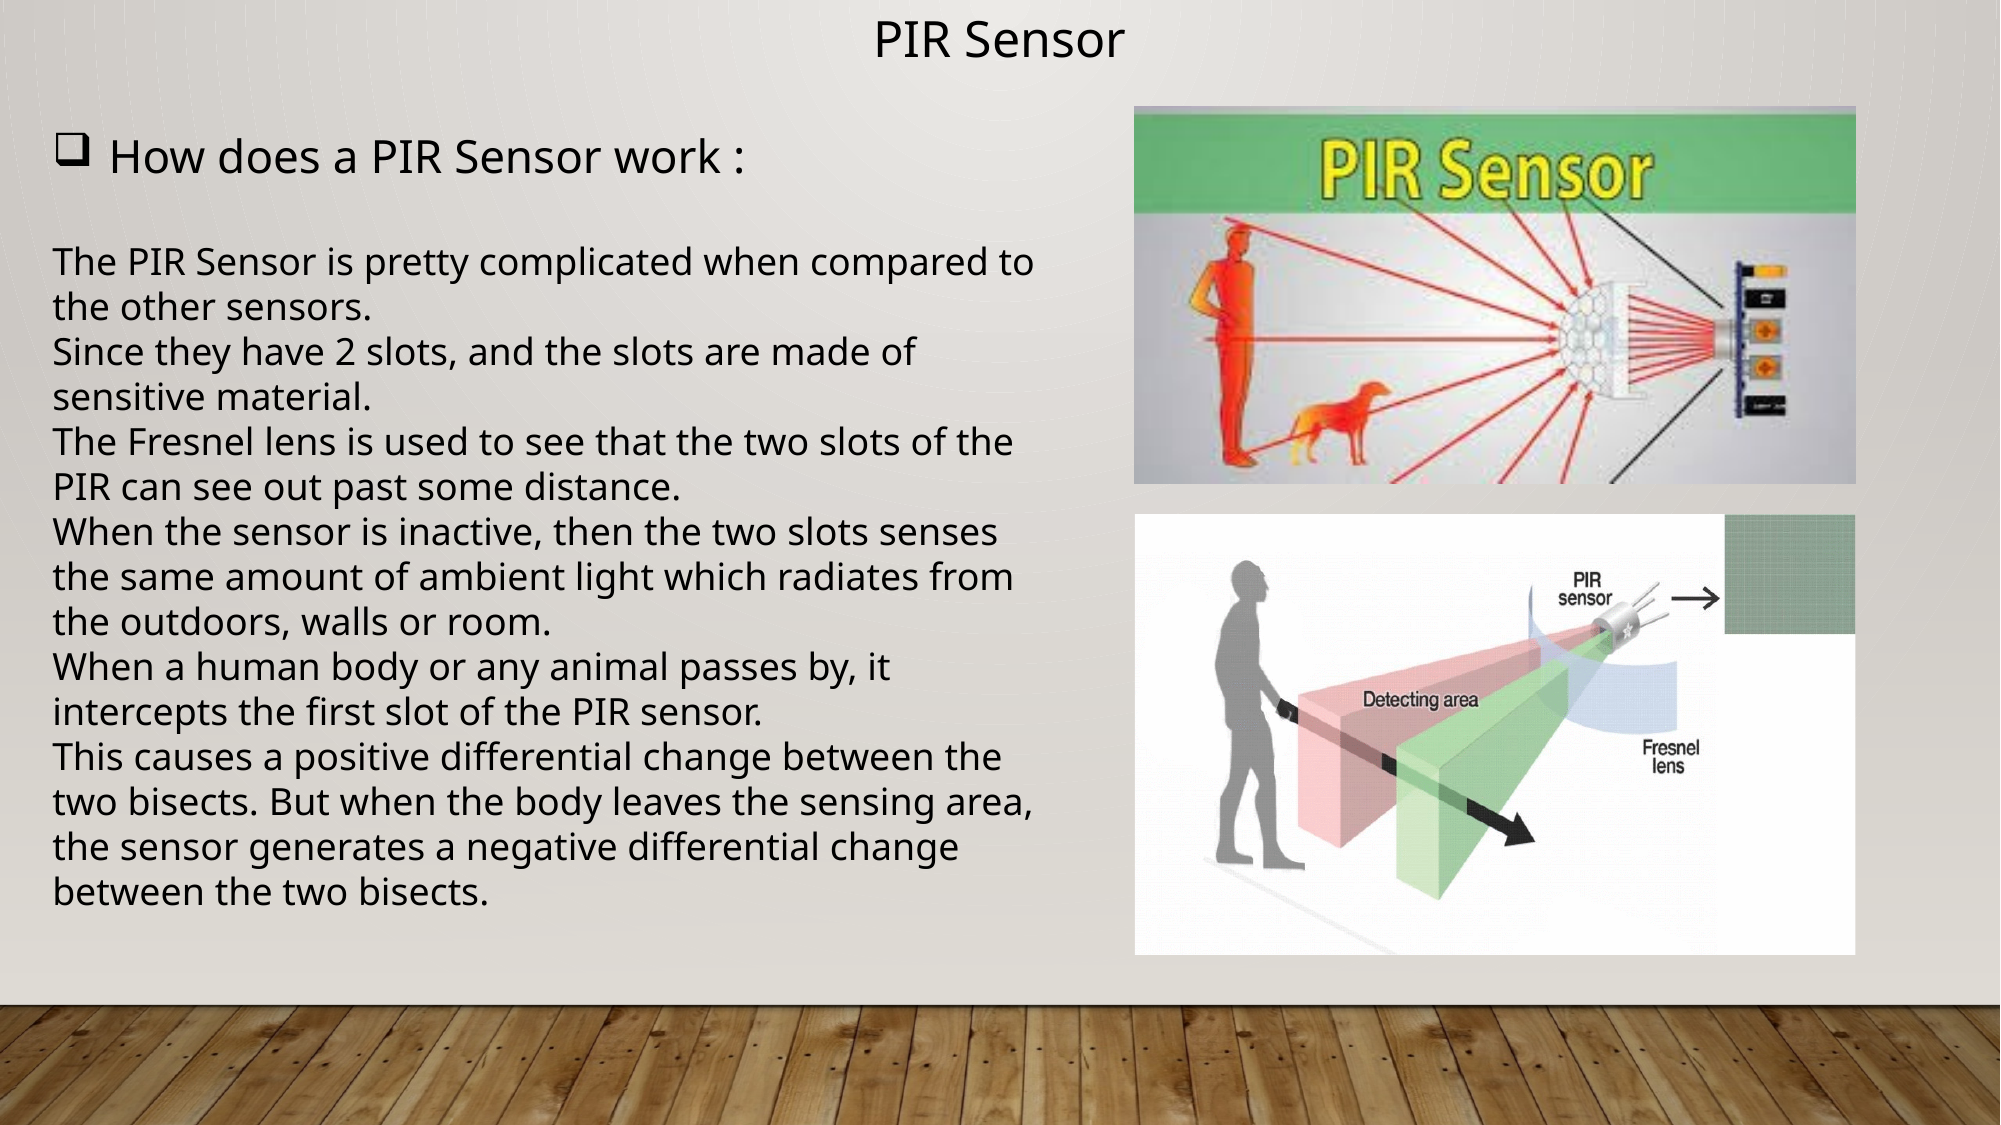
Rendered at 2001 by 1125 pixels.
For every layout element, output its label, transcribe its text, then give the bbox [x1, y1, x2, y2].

picture [0, 1005, 2000, 1125]
text_box PIR Sensor [499, 0, 1501, 75]
picture [1134, 106, 1856, 484]
text_box How does a PIR Sensor work : The PIR Sensor is pretty complicated when compared to the other sensors. Since they have 2 slots, and the slots are made of sensitive material. The Fresnel lens is used to see that the two slots of the PIR can see out past some distance. When the sensor is inactive, then the two slots senses the same amount of ambient light which radiates from the outdoors, walls or room. When a human body or any animal passes by, it intercepts the first slot of the PIR sensor. This causes a positive differential change between the two bisects. But when the body leaves the sensing area, the sensor generates a negative differential change between the two bisects. [37, 120, 1069, 921]
picture [1134, 513, 1856, 955]
